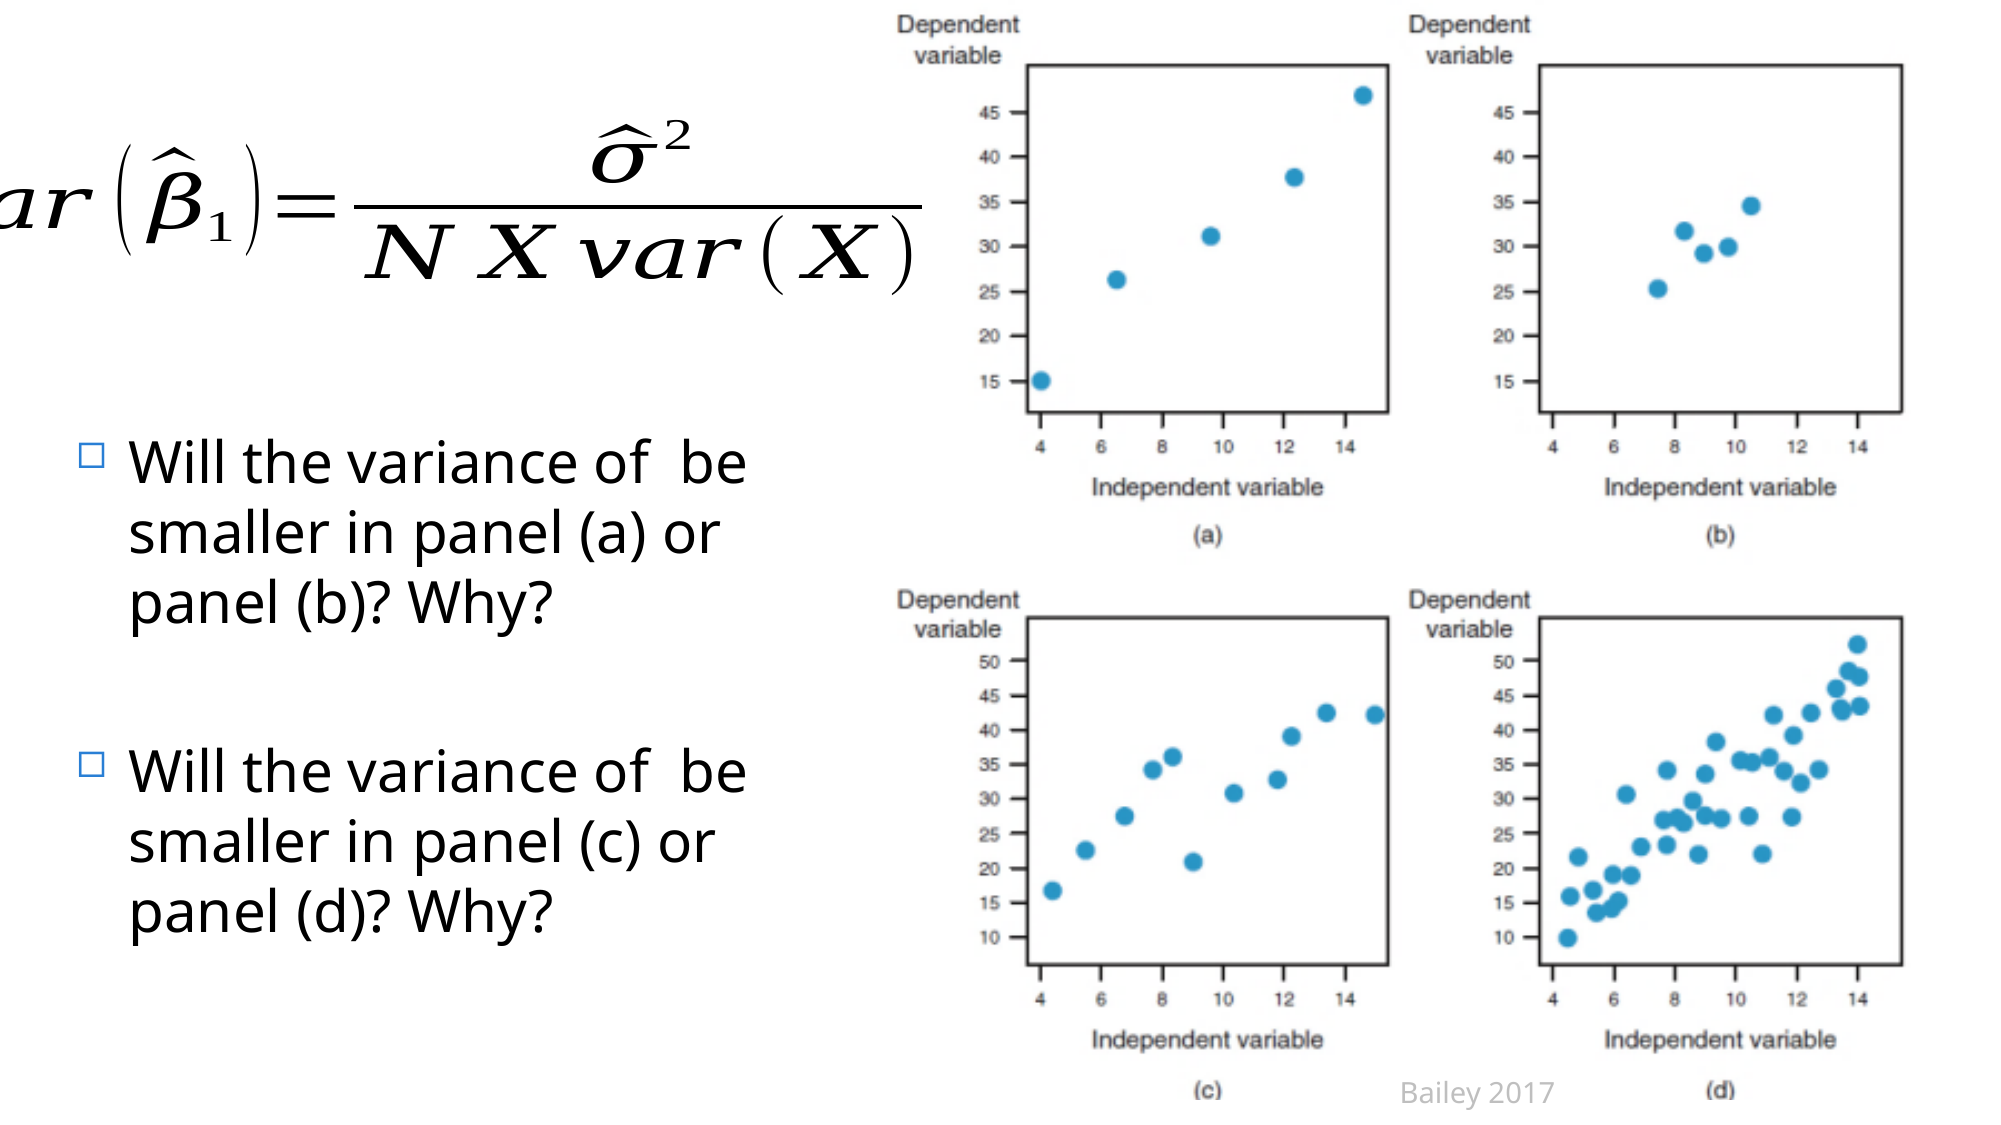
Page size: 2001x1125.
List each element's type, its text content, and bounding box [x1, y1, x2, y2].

text_box Bailey 2017 [1384, 1109, 1571, 1117]
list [865, 0, 1917, 1101]
